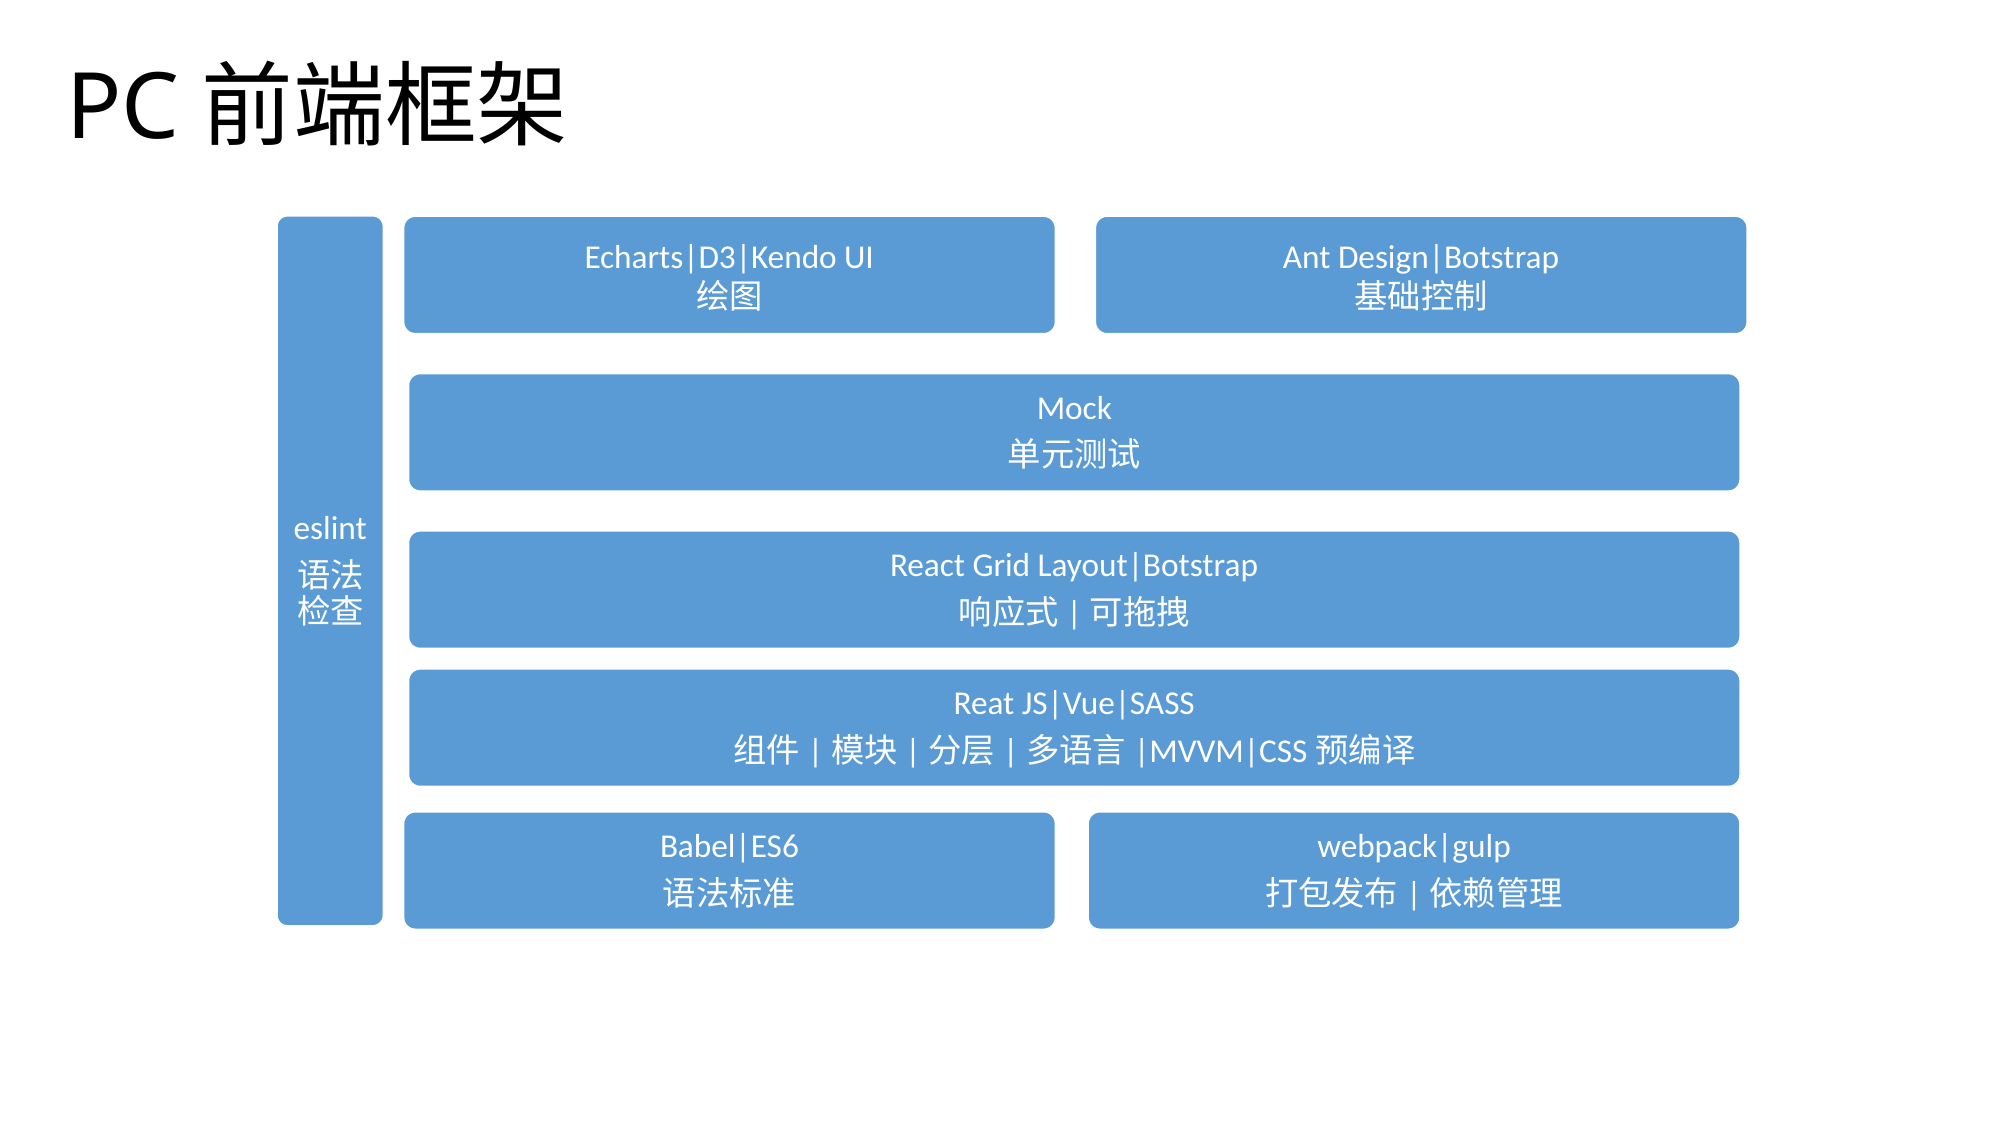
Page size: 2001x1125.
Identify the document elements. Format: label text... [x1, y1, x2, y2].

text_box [403, 811, 1056, 930]
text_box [1087, 811, 1741, 930]
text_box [276, 215, 384, 927]
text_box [1095, 215, 1748, 334]
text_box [408, 373, 1741, 492]
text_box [403, 215, 1056, 334]
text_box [408, 530, 1741, 649]
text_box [408, 668, 1741, 787]
text_box PC前端框架 [51, 32, 742, 186]
